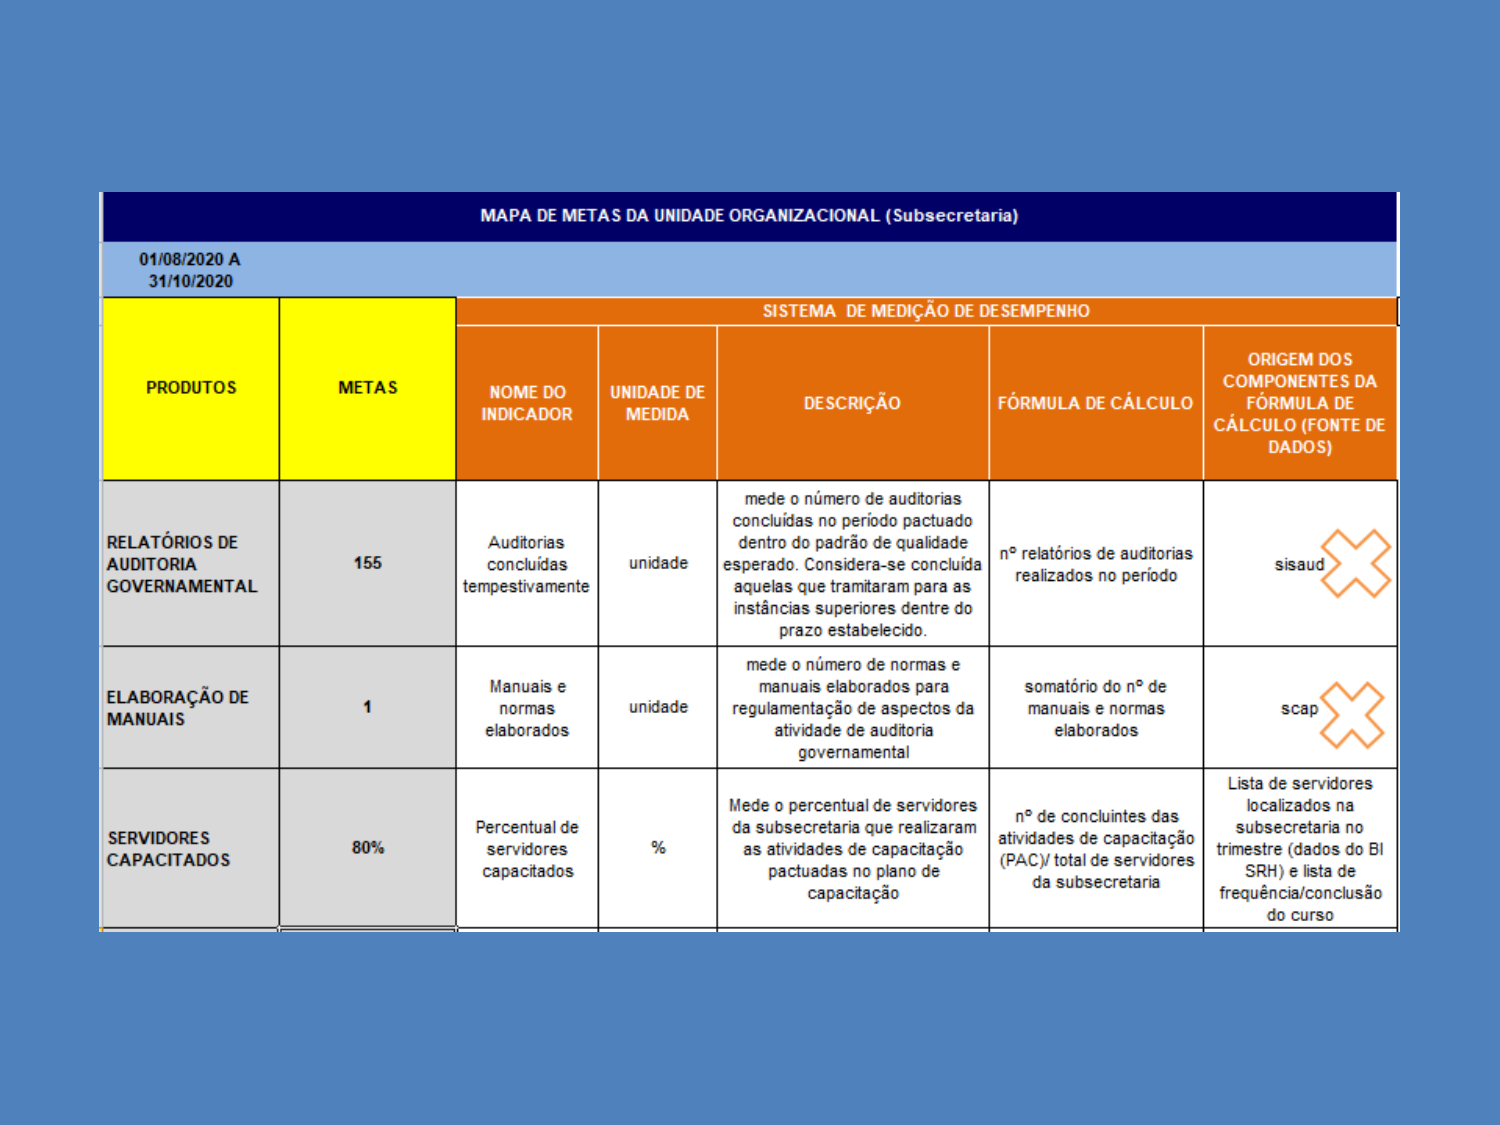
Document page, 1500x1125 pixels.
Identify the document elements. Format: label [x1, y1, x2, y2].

picture [99, 192, 1401, 933]
